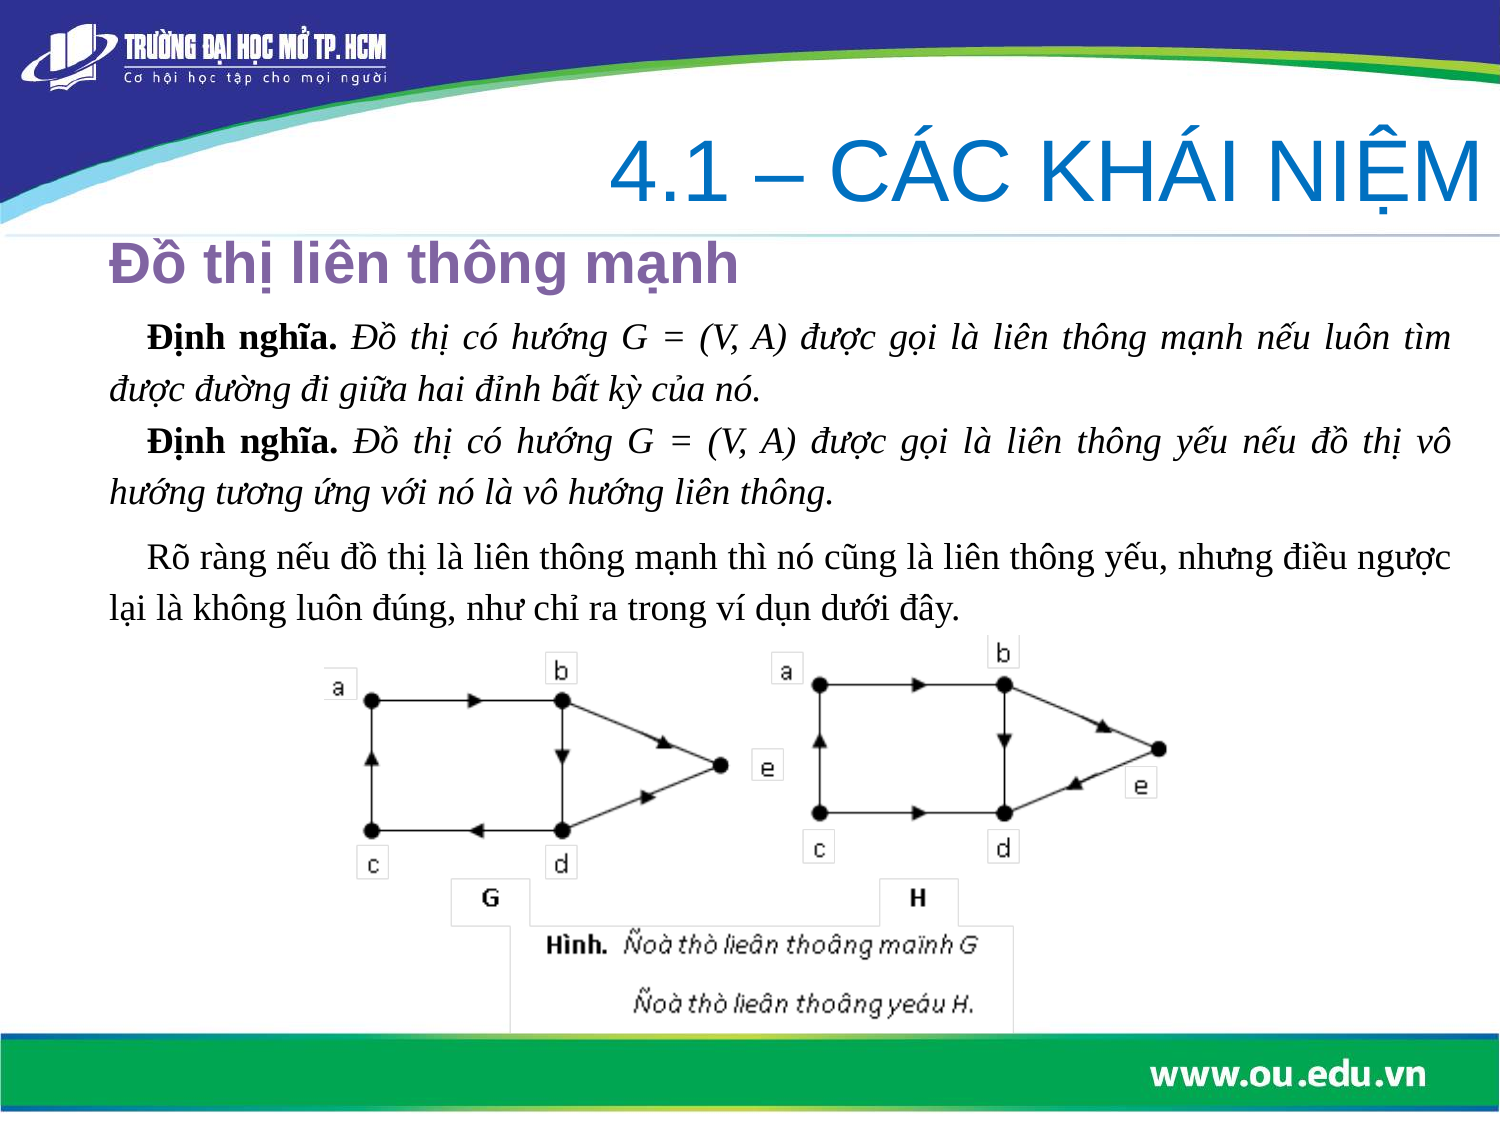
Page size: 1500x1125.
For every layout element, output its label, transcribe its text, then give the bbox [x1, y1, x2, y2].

text_box 4.1 – CÁC KHÁI NIỆM [324, 74, 1500, 238]
picture [0, 0, 1500, 1125]
title Đồ thị liên thông mạnh [94, 241, 1006, 279]
text_box Định nghĩa. Đồ thị có hướng G = (V, A) được gọi là liên thông mạnh nếu luôn tìm được đường đi giữa hai đỉnh bất kỳ của nó. Định nghĩa. Đồ thị có hướng G = (V, A) được gọi là liên thông yếu nếu đồ thị vô hướng tương ứng với nó là vô hướng liên thông. Rõ ràng nếu đồ thị là liên thông mạnh thì nó cũng là liên thông yếu, nhưng điều ngược lại là không luôn đúng, như chỉ ra trong ví dụn dưới đây. [94, 298, 1468, 636]
